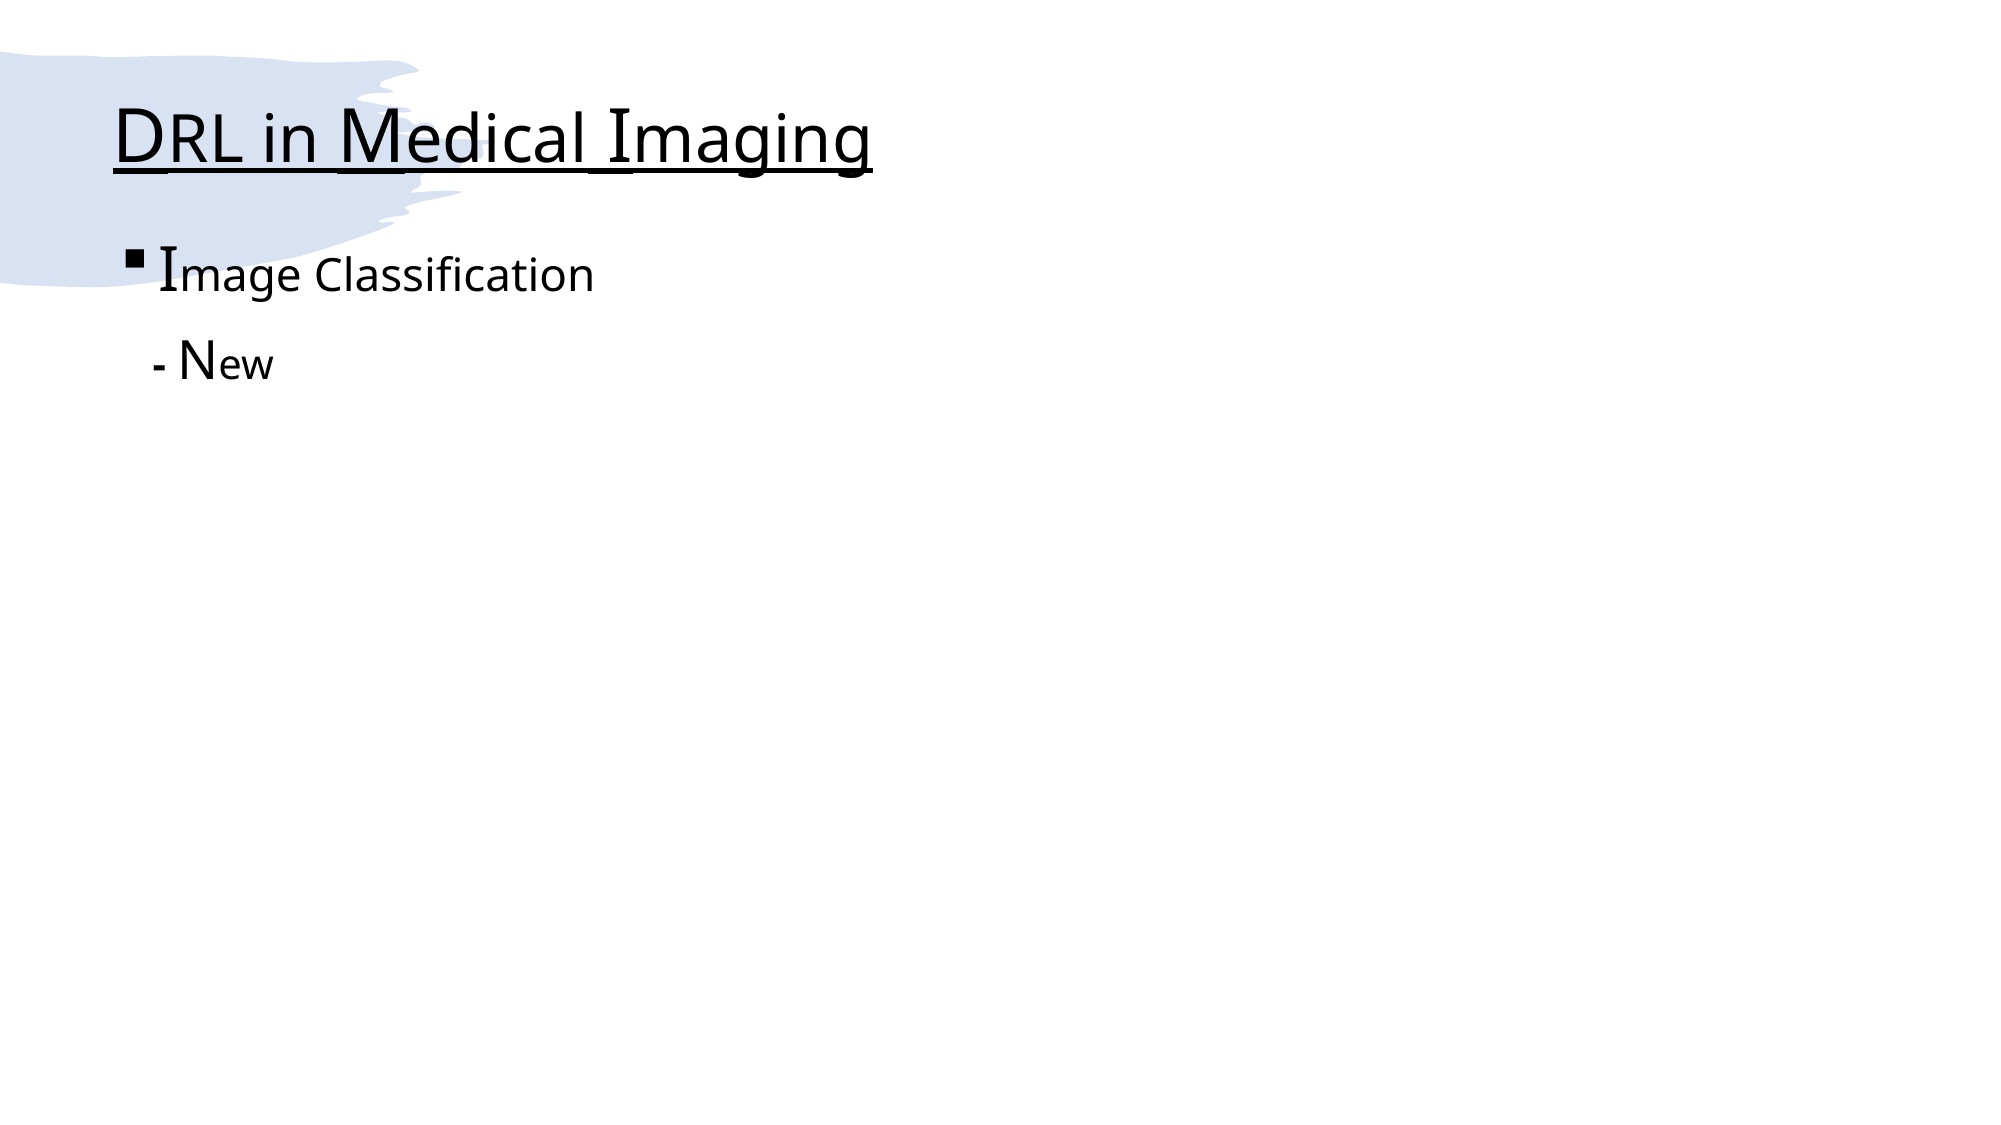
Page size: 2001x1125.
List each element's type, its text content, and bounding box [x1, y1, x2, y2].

list Image Classification - New [105, 221, 1947, 1016]
text_box DRL in Medical Imaging [97, 29, 1823, 248]
